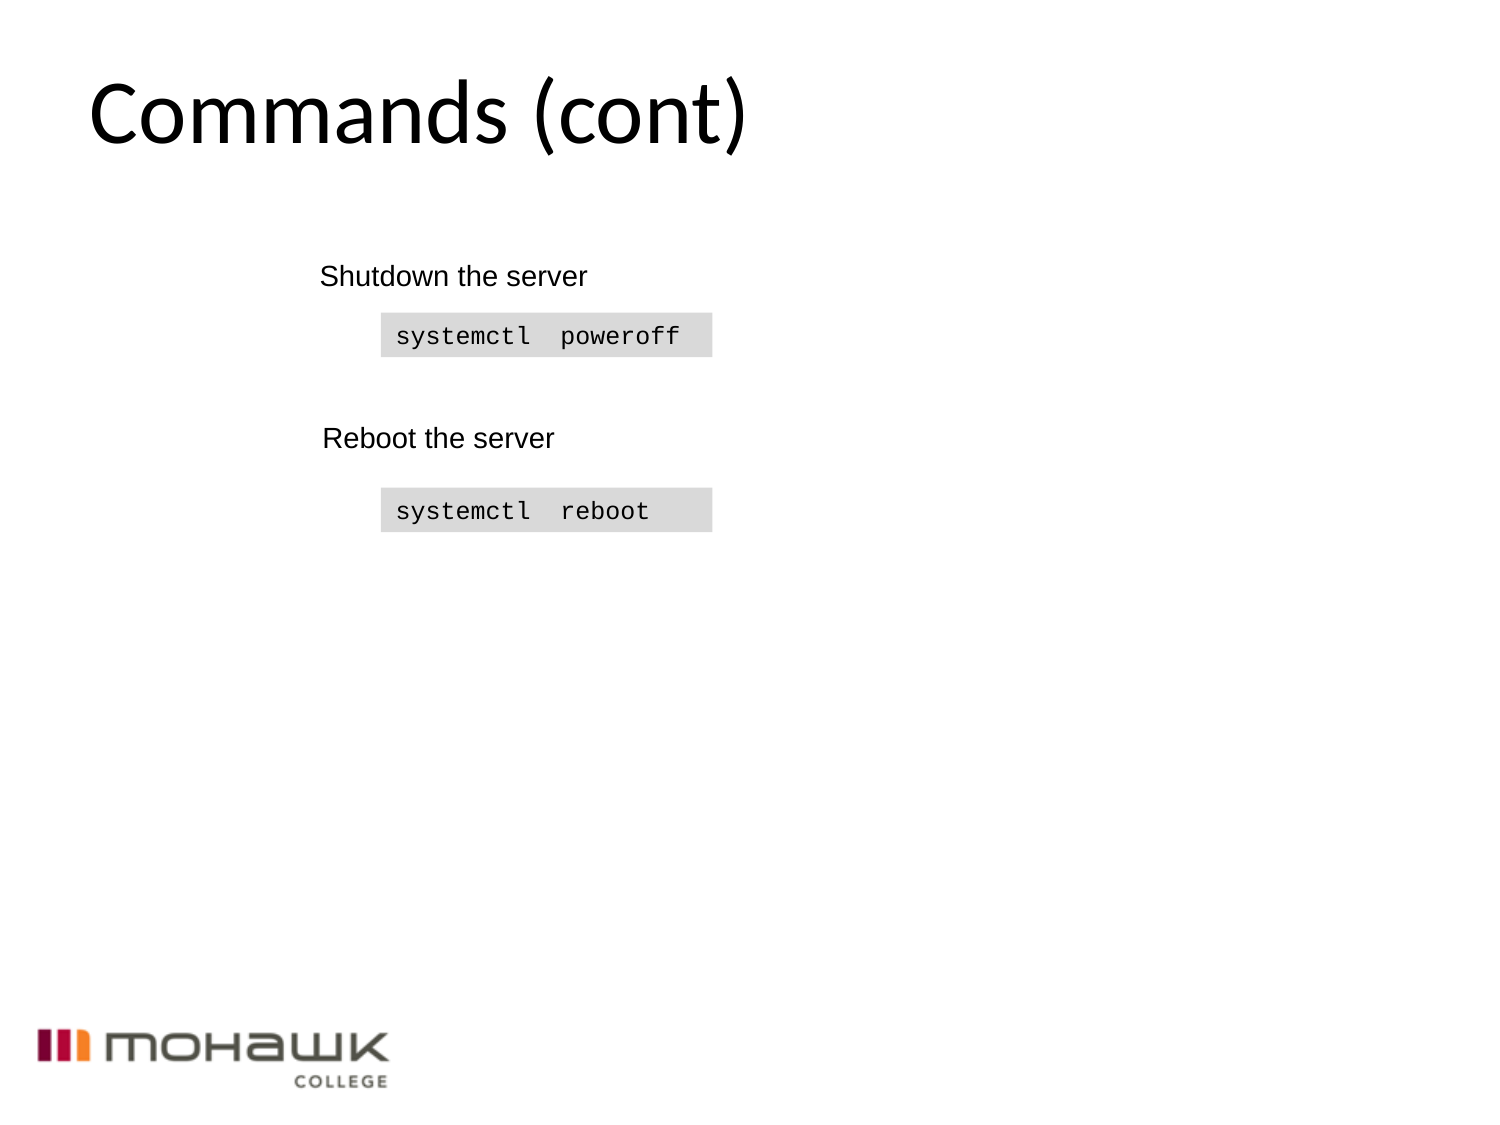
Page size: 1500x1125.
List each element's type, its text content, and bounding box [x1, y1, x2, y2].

text_box Reboot the server [307, 412, 571, 463]
text_box ﻿systemctl poweroff [380, 312, 713, 358]
text_box Shutdown the server [304, 249, 604, 300]
text_box Commands (cont) [75, 45, 1425, 233]
text_box ﻿systemctl reboot [380, 487, 713, 533]
picture [5, 1000, 422, 1118]
